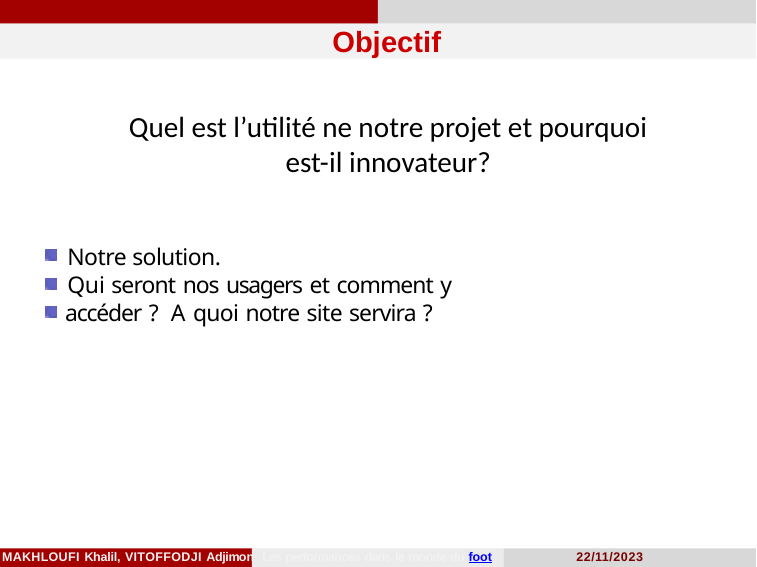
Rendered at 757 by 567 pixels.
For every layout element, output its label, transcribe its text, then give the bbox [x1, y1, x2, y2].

picture [45, 249, 57, 262]
text_box Notre solution. Qui seront nos usagers et comment y accéder ? A quoi notre site servira ? [65, 242, 521, 326]
picture [45, 306, 57, 318]
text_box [0, 548, 757, 567]
picture [45, 277, 57, 290]
text_box Quel est l’utilité ne notre projet et pourquoi est-il innovateur? [120, 101, 656, 187]
text_box Objectif [0, 23, 756, 59]
